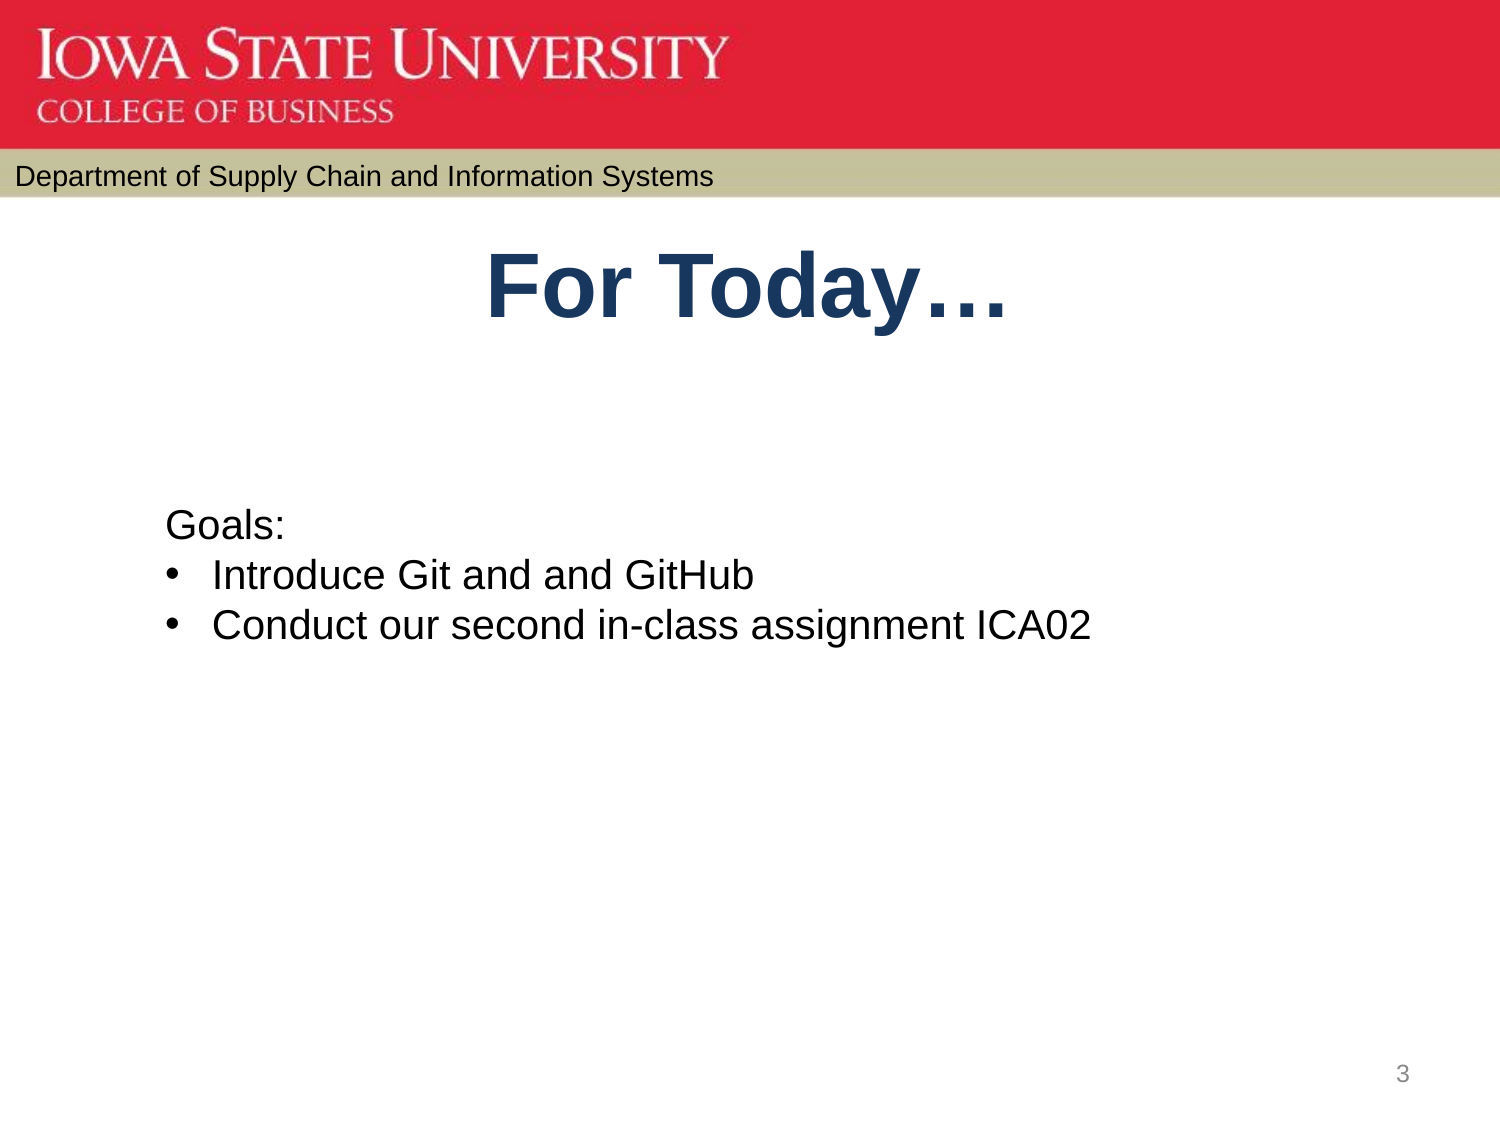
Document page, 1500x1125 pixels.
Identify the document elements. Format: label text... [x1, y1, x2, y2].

title For Today… [75, 200, 1425, 363]
slide_number 3 [1074, 1042, 1425, 1103]
picture [0, 0, 1500, 1125]
text_box Goals: Introduce Git and and GitHub Conduct our second in-class assignment ICA02 [150, 490, 1425, 706]
text_box [321, 119, 1039, 216]
